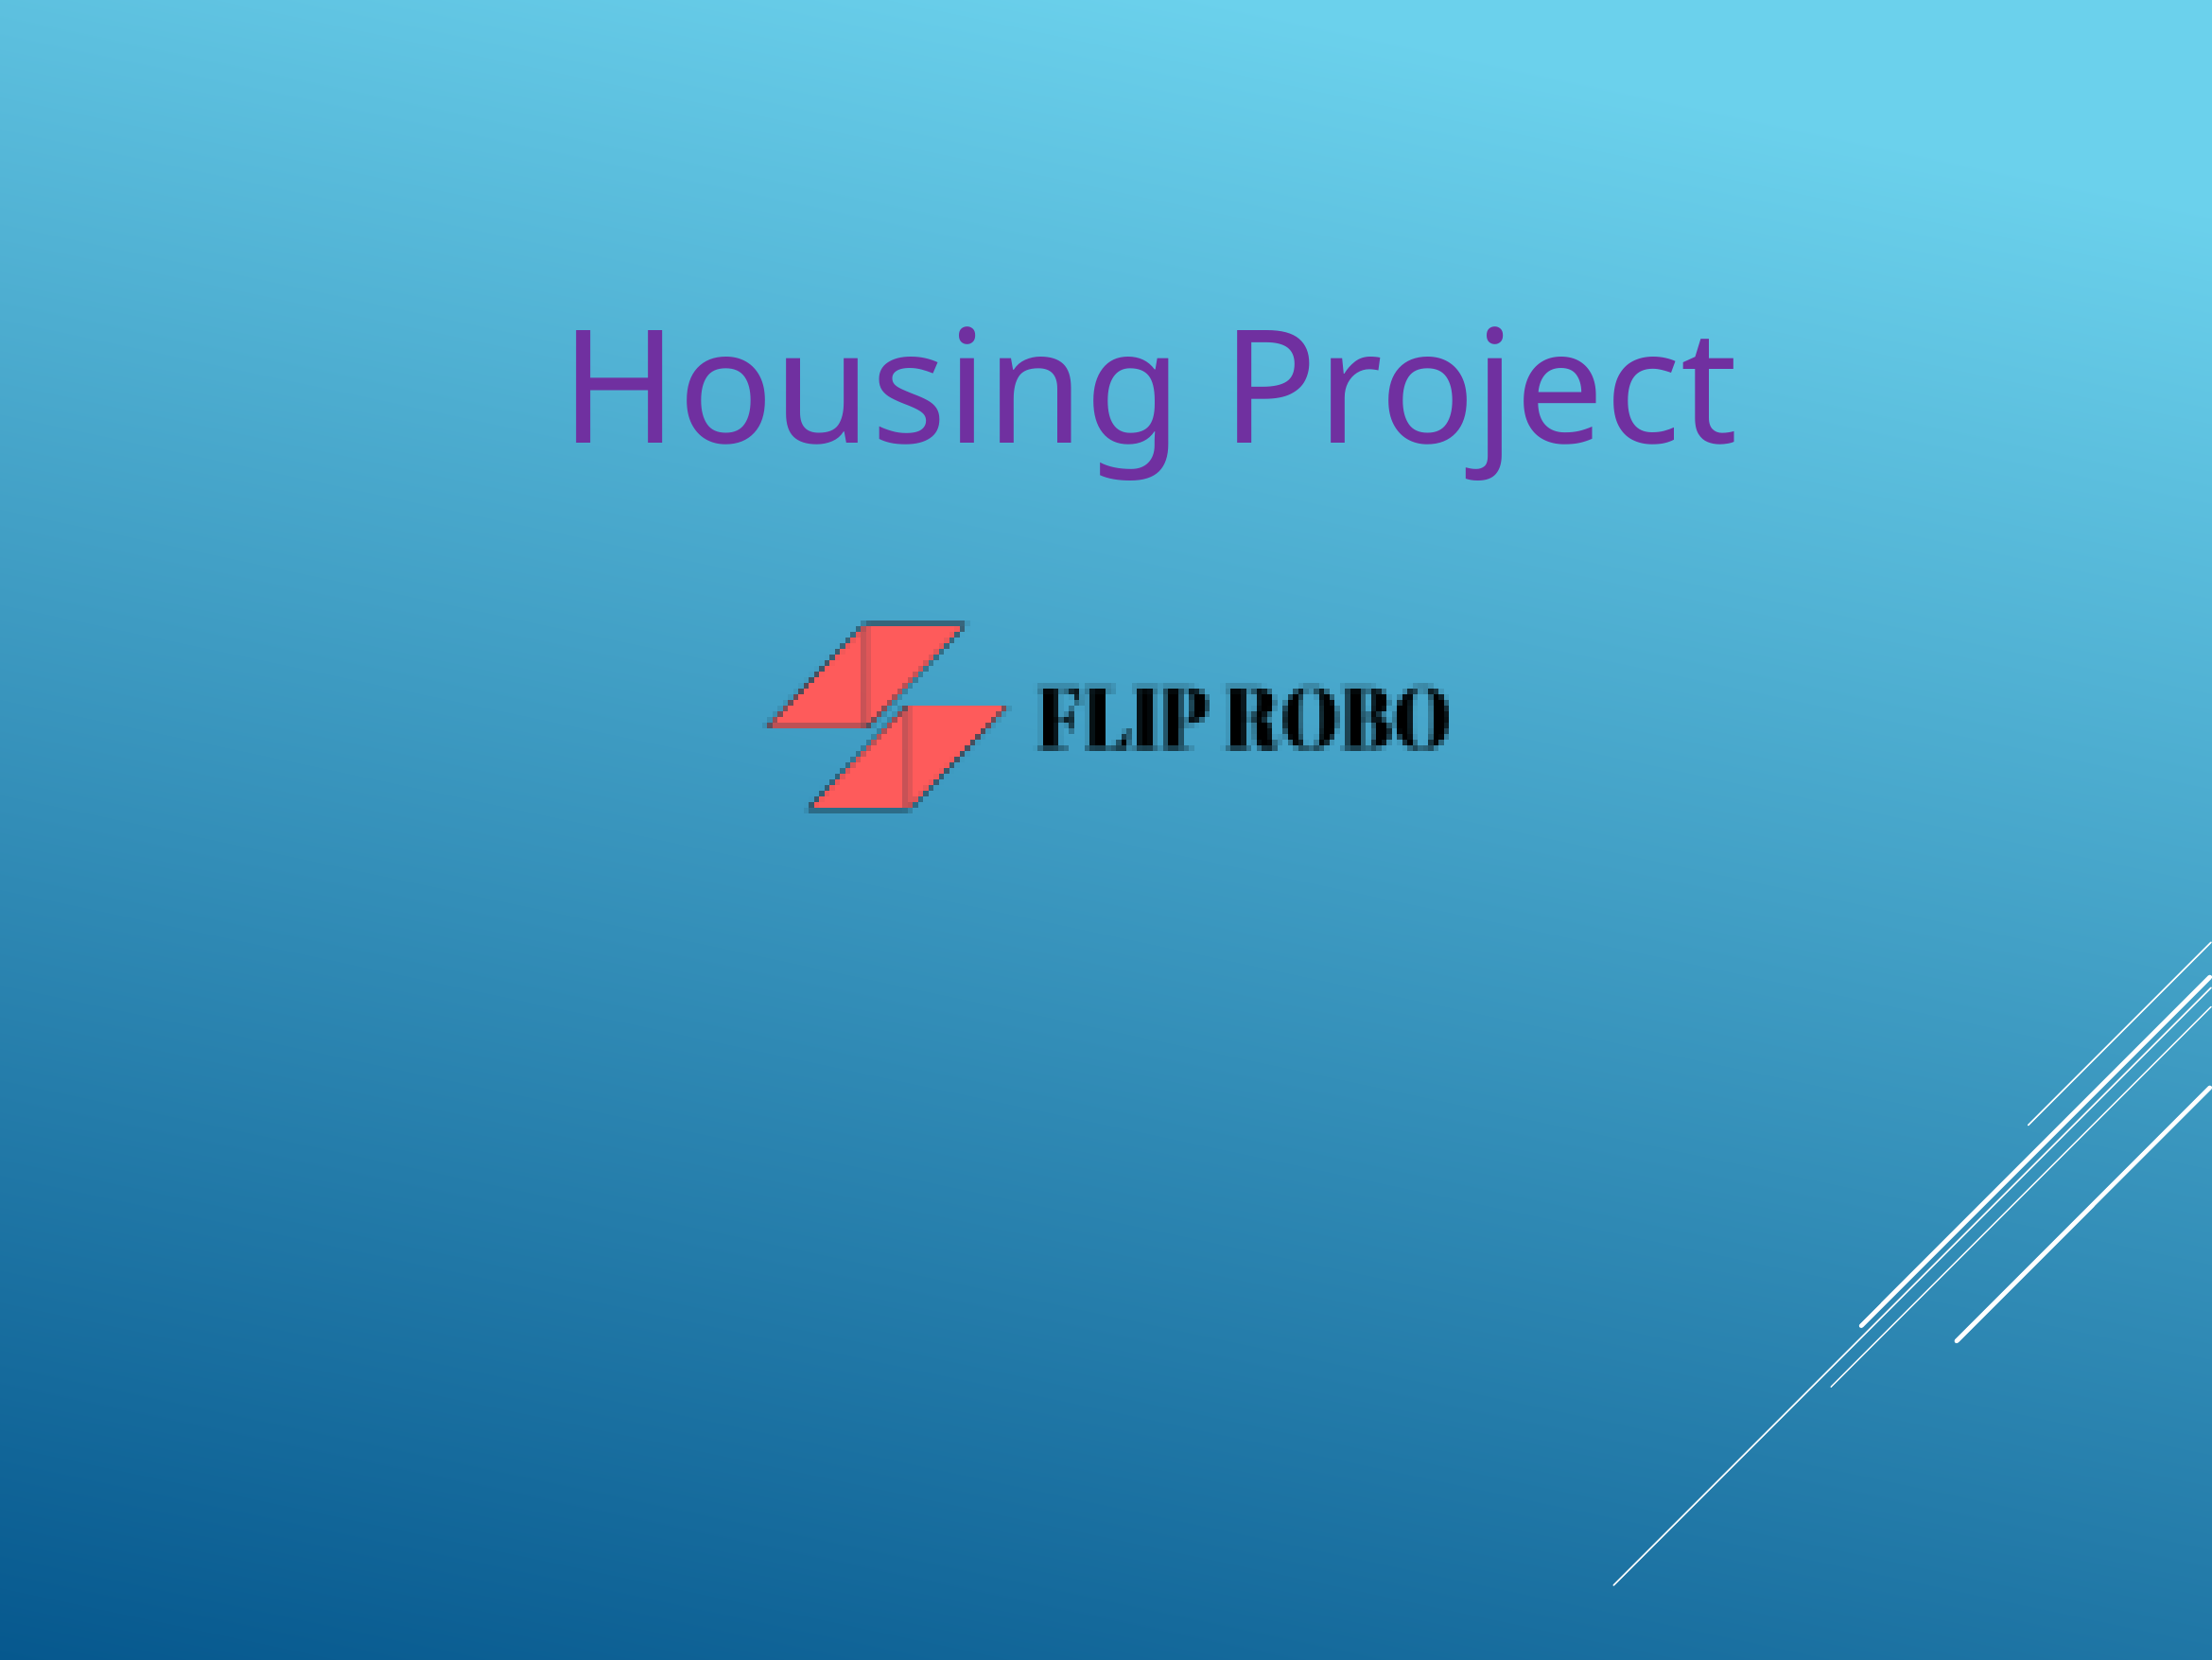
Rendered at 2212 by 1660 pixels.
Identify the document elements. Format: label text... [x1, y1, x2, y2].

text_box [752, 581, 1460, 877]
text_box Housing Project [448, 286, 1849, 476]
